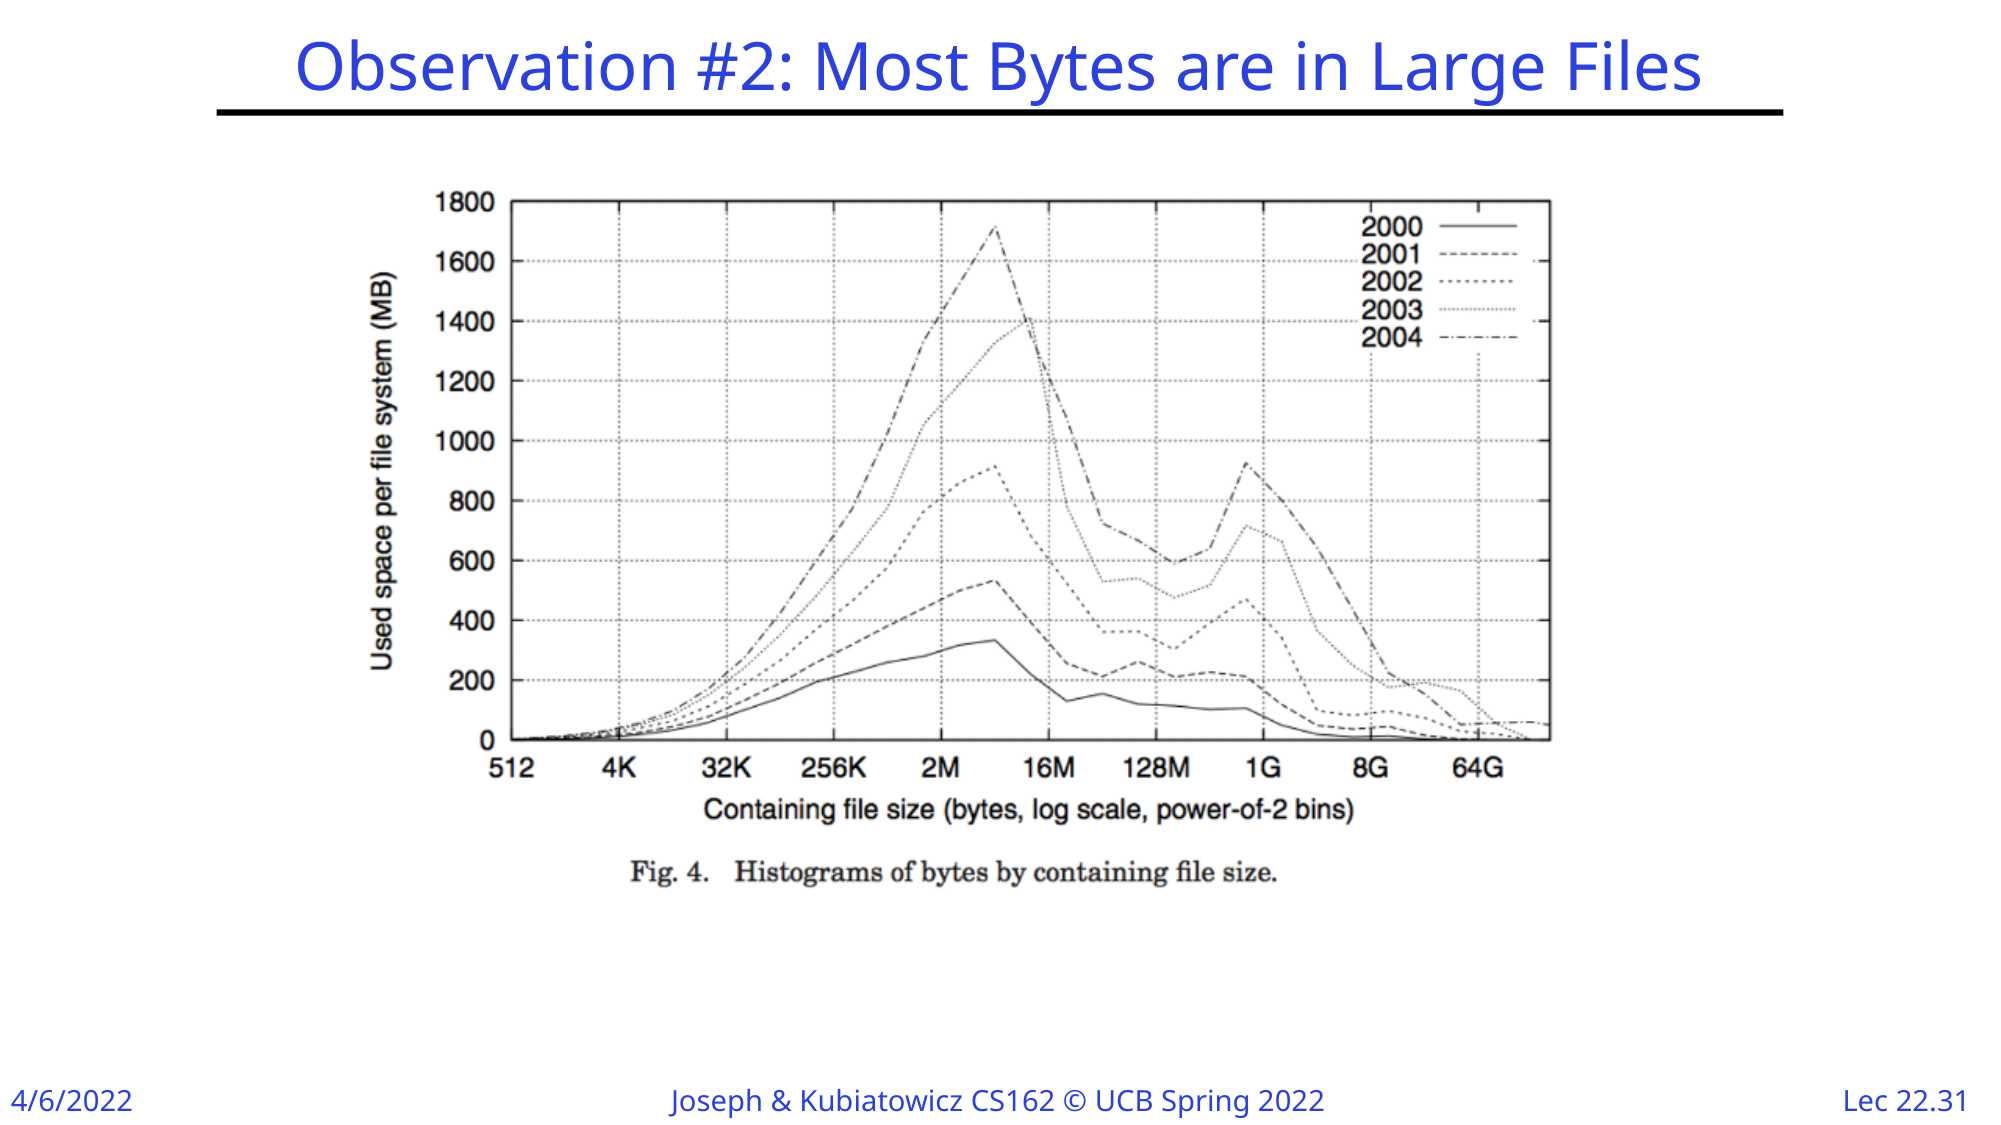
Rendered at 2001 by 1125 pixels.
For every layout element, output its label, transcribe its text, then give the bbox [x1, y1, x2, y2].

title Observation #2: Most Bytes are in Large Files [216, 24, 1784, 113]
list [342, 174, 1658, 889]
